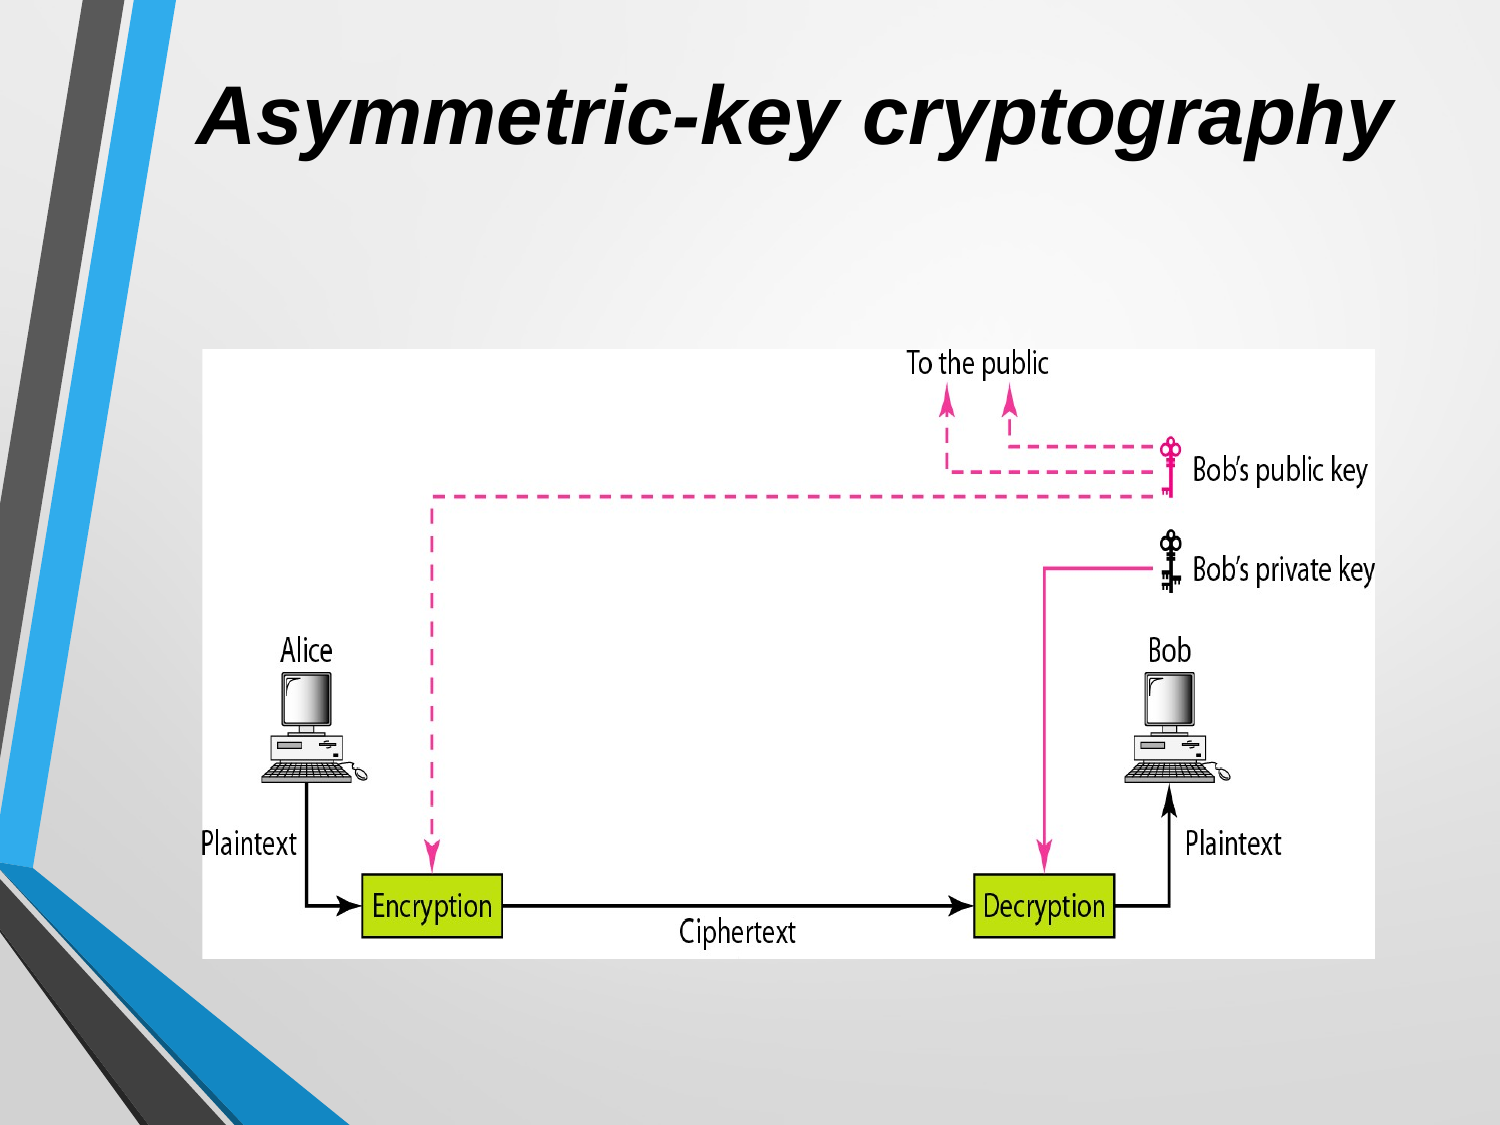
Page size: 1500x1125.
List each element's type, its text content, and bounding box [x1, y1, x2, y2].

title Asymmetric-key cryptography [162, 15, 1425, 205]
text_box [202, 349, 1375, 959]
